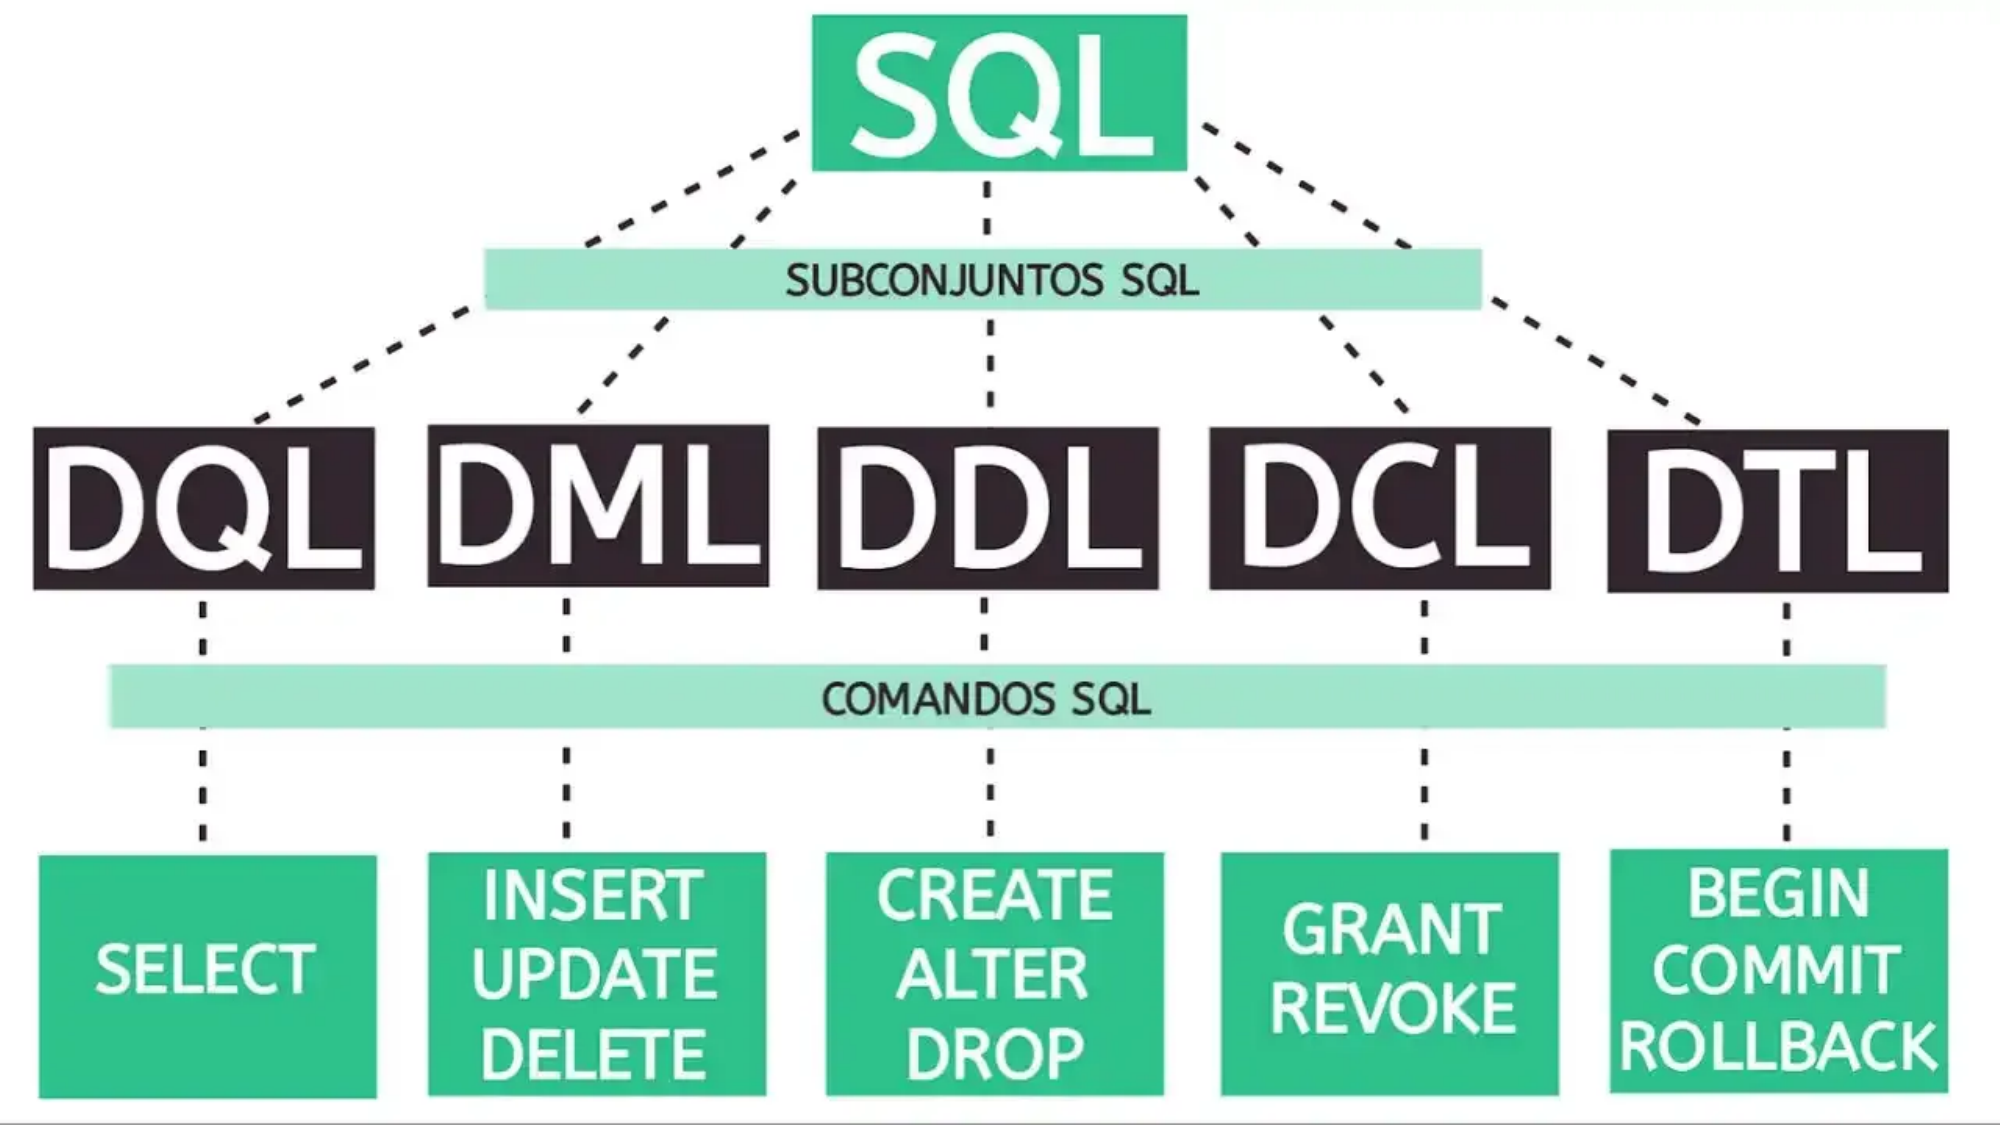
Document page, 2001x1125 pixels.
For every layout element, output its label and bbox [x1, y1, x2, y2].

list [0, 0, 2000, 1125]
